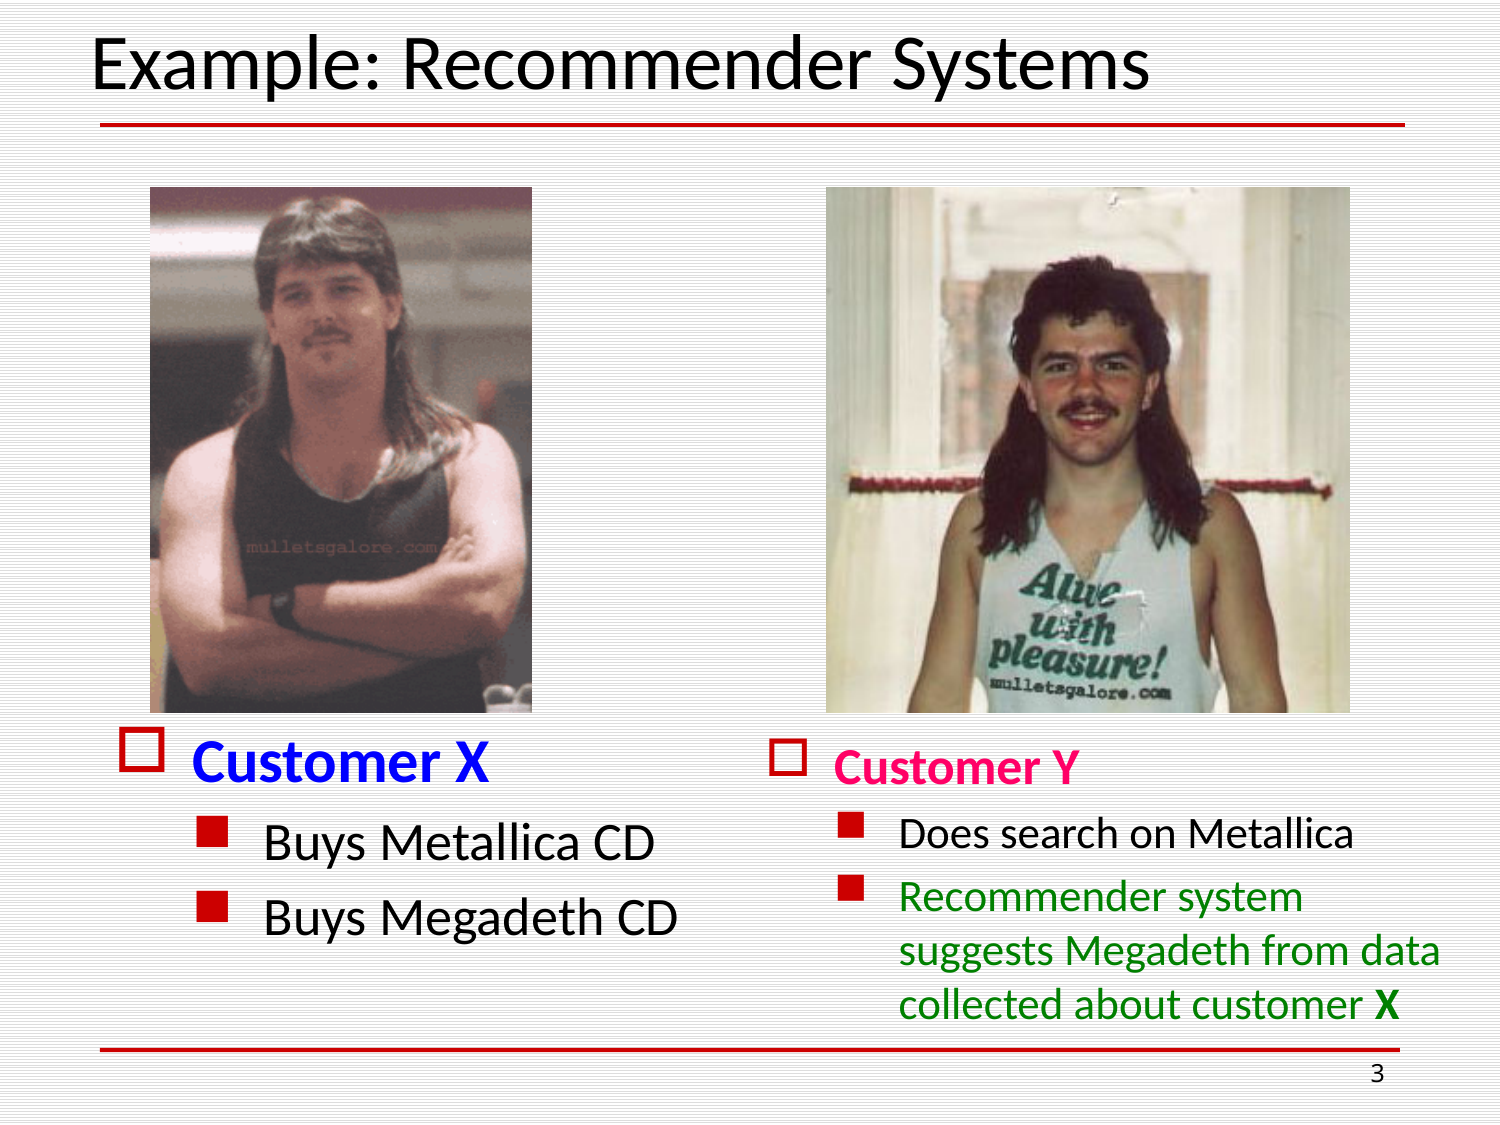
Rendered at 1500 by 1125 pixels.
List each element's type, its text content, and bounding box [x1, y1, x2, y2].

picture [826, 187, 1351, 713]
picture [149, 187, 532, 713]
title Example: Recommender Systems [75, 0, 1500, 113]
list Customer Y Does search on Metallica Recommender system suggests Megadeth from data collected about customer X [750, 725, 1475, 1075]
list Customer X Buys Metallica CD Buys Megadeth CD [99, 712, 763, 1030]
slide_number 3 [1074, 1049, 1401, 1125]
